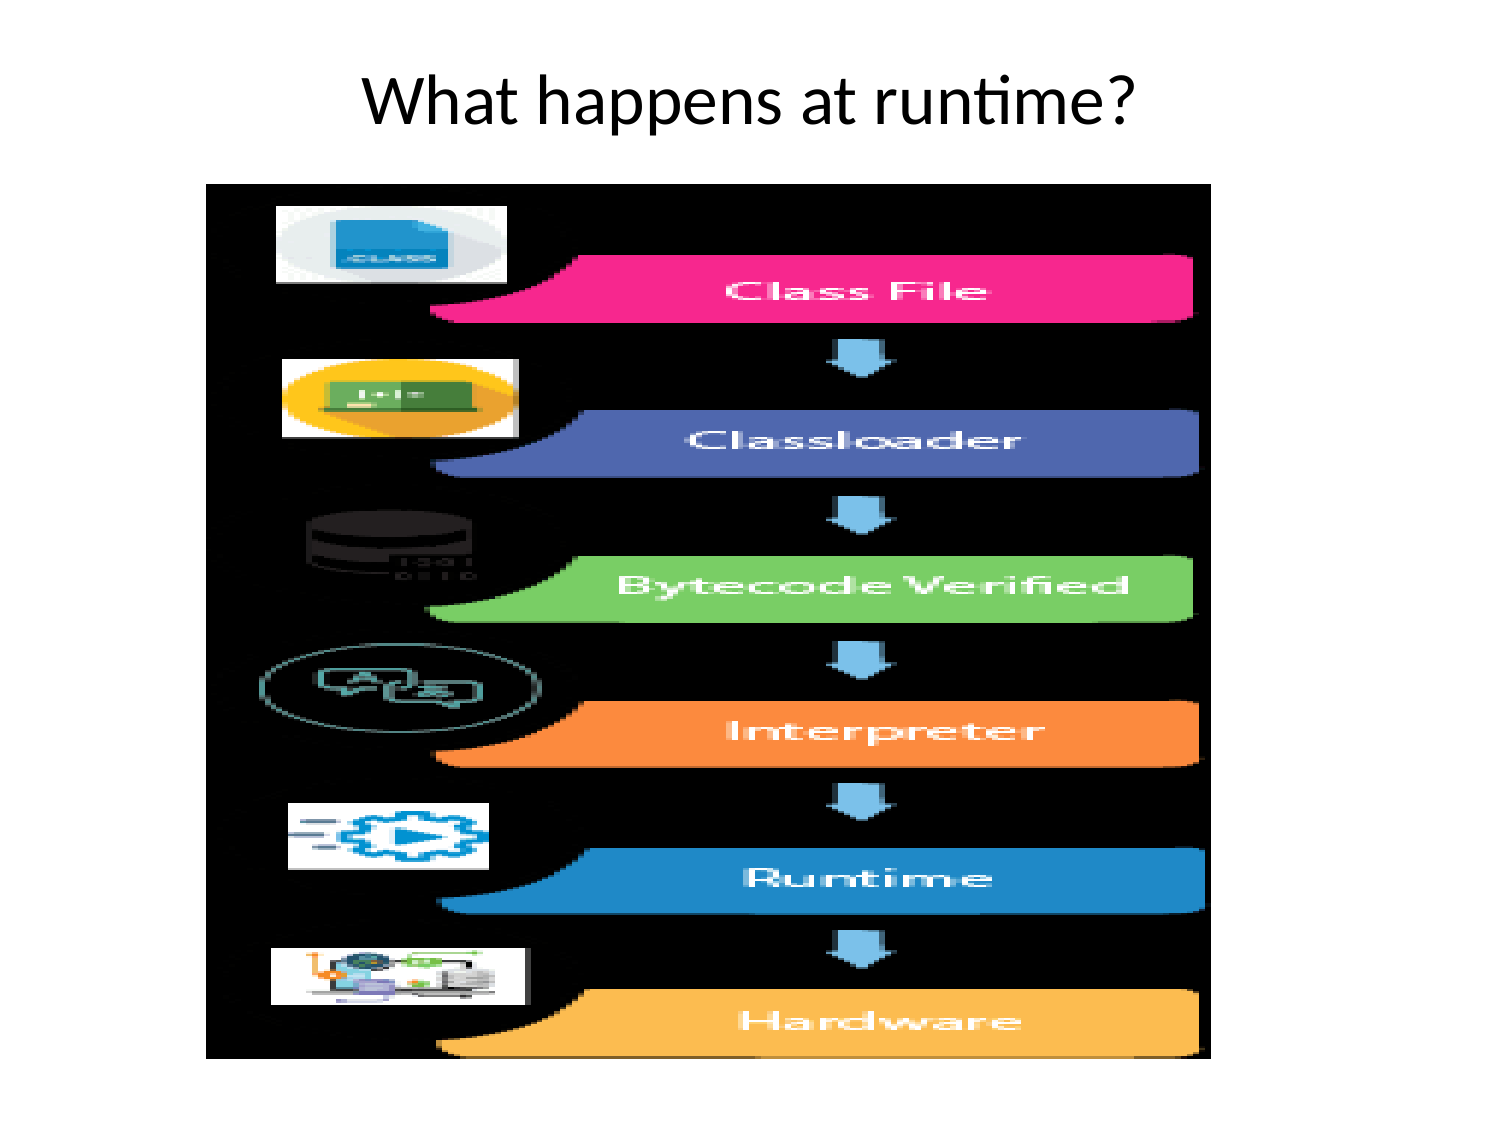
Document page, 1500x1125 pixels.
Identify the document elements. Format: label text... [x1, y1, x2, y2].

title What happens at runtime? [75, 45, 1425, 233]
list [206, 184, 1211, 1059]
